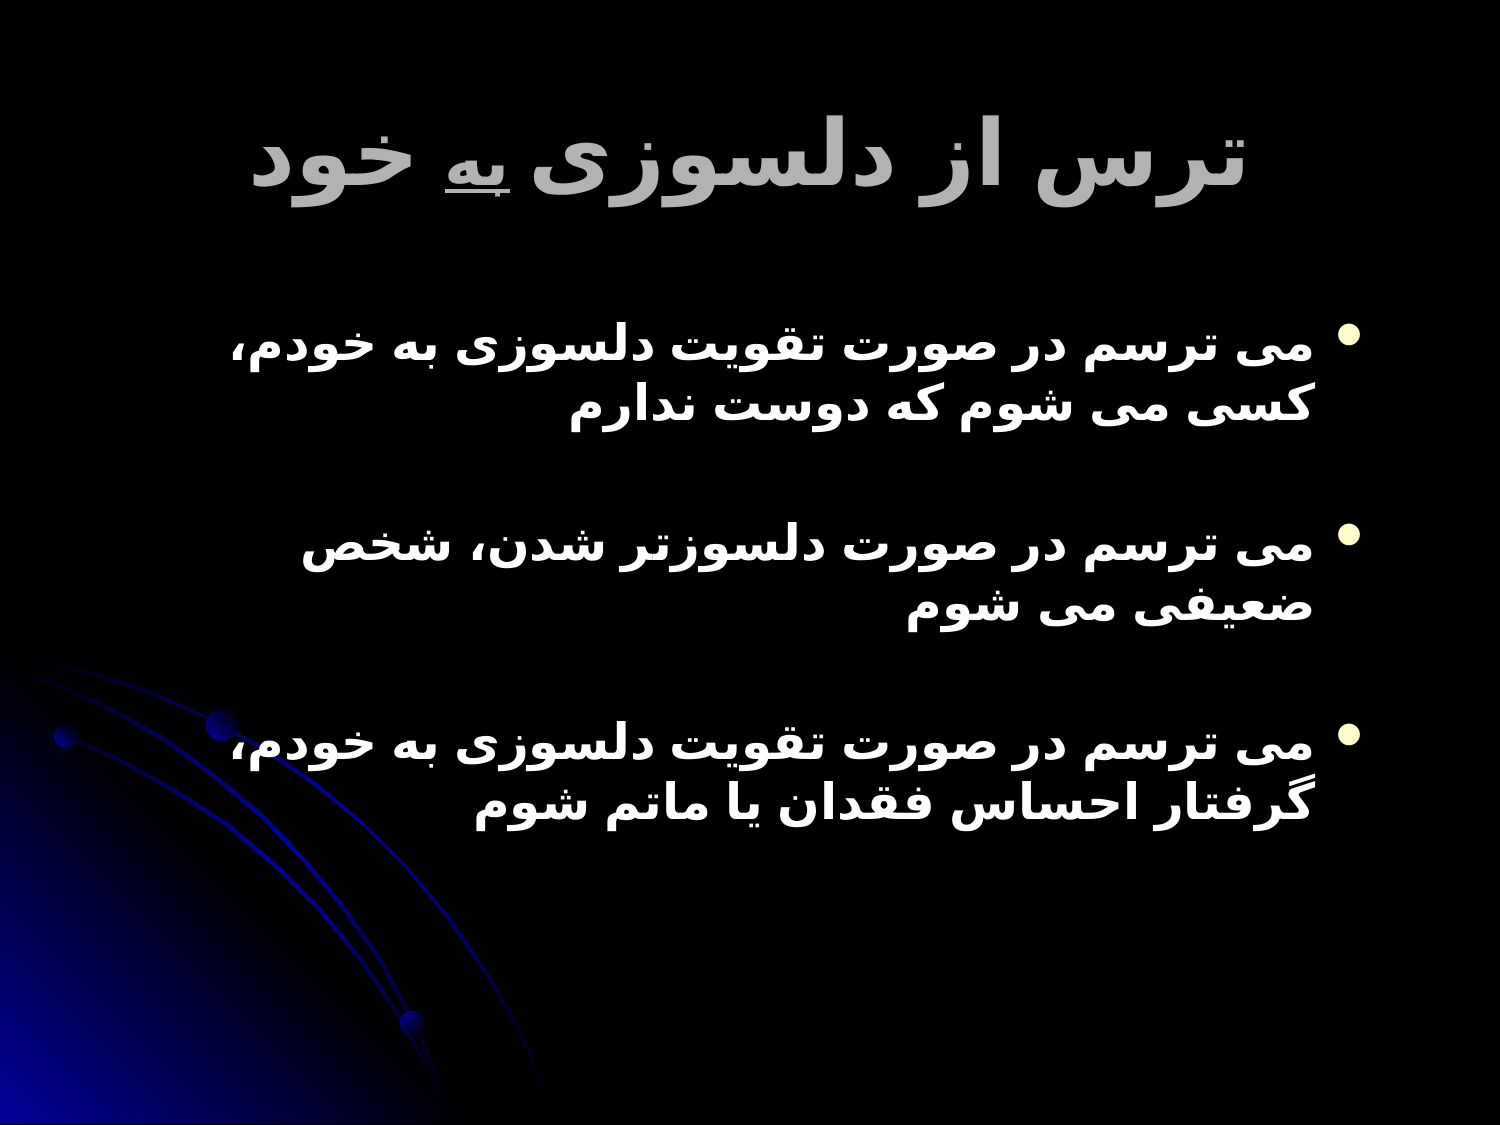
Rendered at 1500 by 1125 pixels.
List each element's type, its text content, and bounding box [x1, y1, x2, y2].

title ترس از دلسوزی به خود [111, 54, 1388, 243]
list می ترسم در صورت تقویت دلسوزی به خودم، کسی می شوم که دوست ندارم می ترسم در صورت دلسوزتر شدن، شخص ضعیفی می شوم می ترسم در صورت تقویت دلسوزی به خودم، گرفتار احساس فقدان یا ماتم شوم [112, 302, 1388, 1125]
